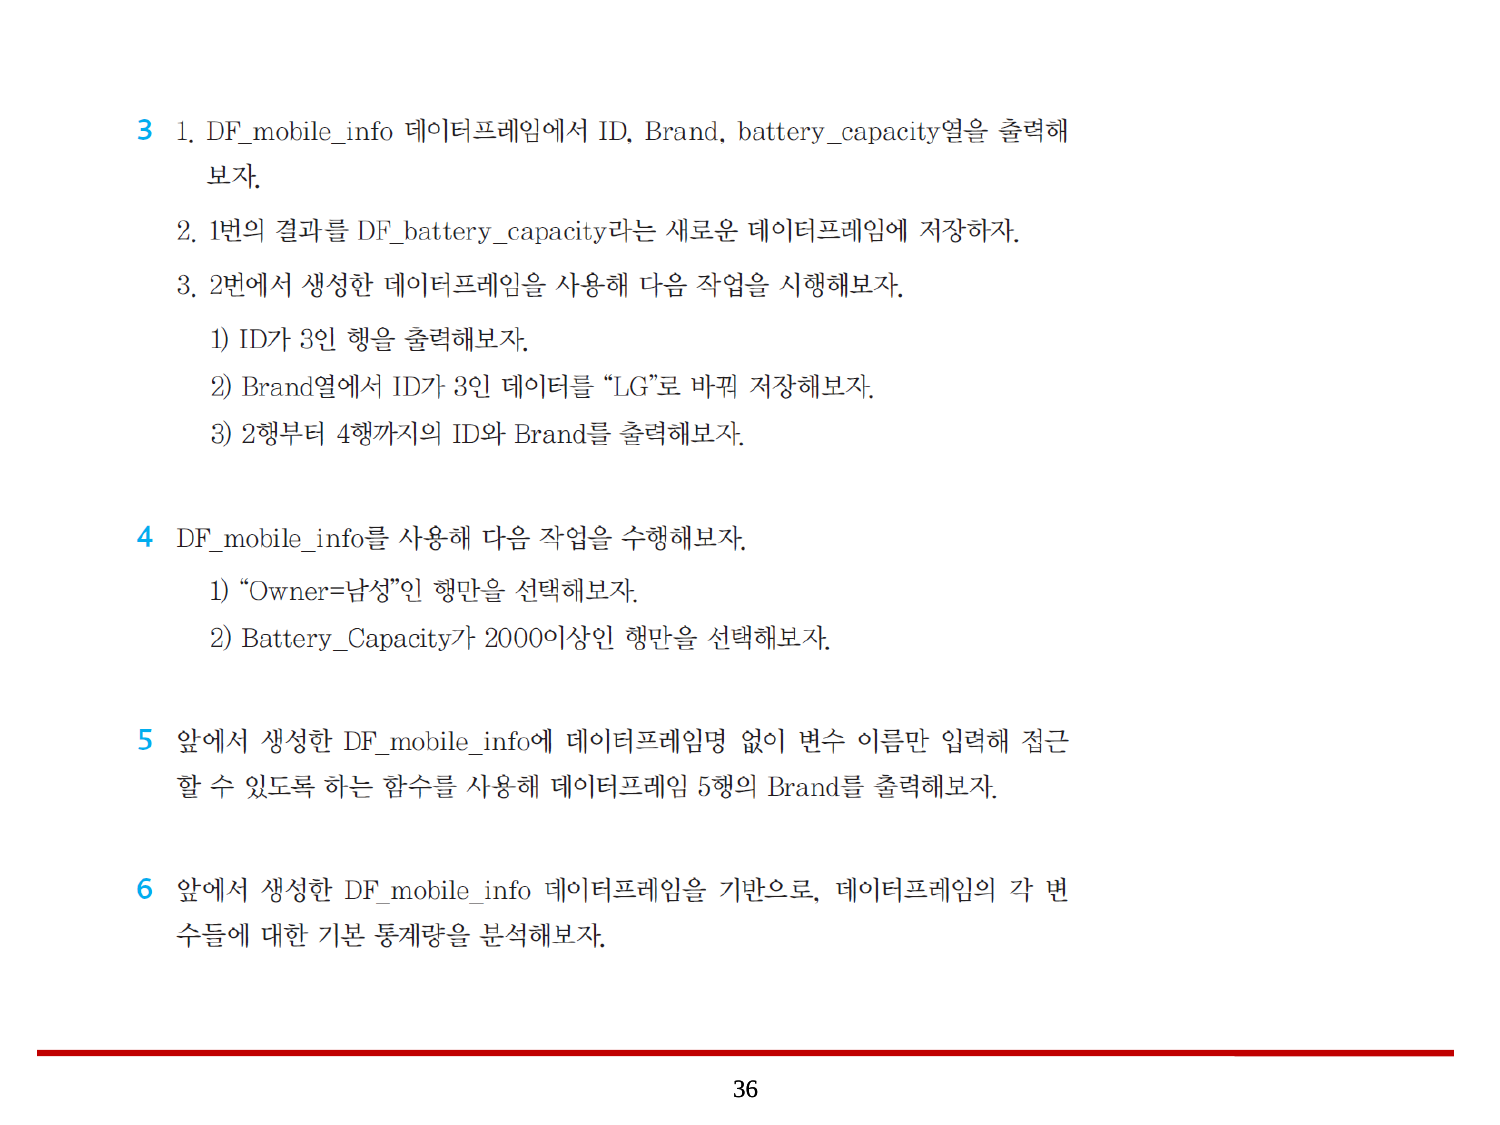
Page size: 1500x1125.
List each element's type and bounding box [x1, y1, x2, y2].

picture [123, 103, 1169, 973]
